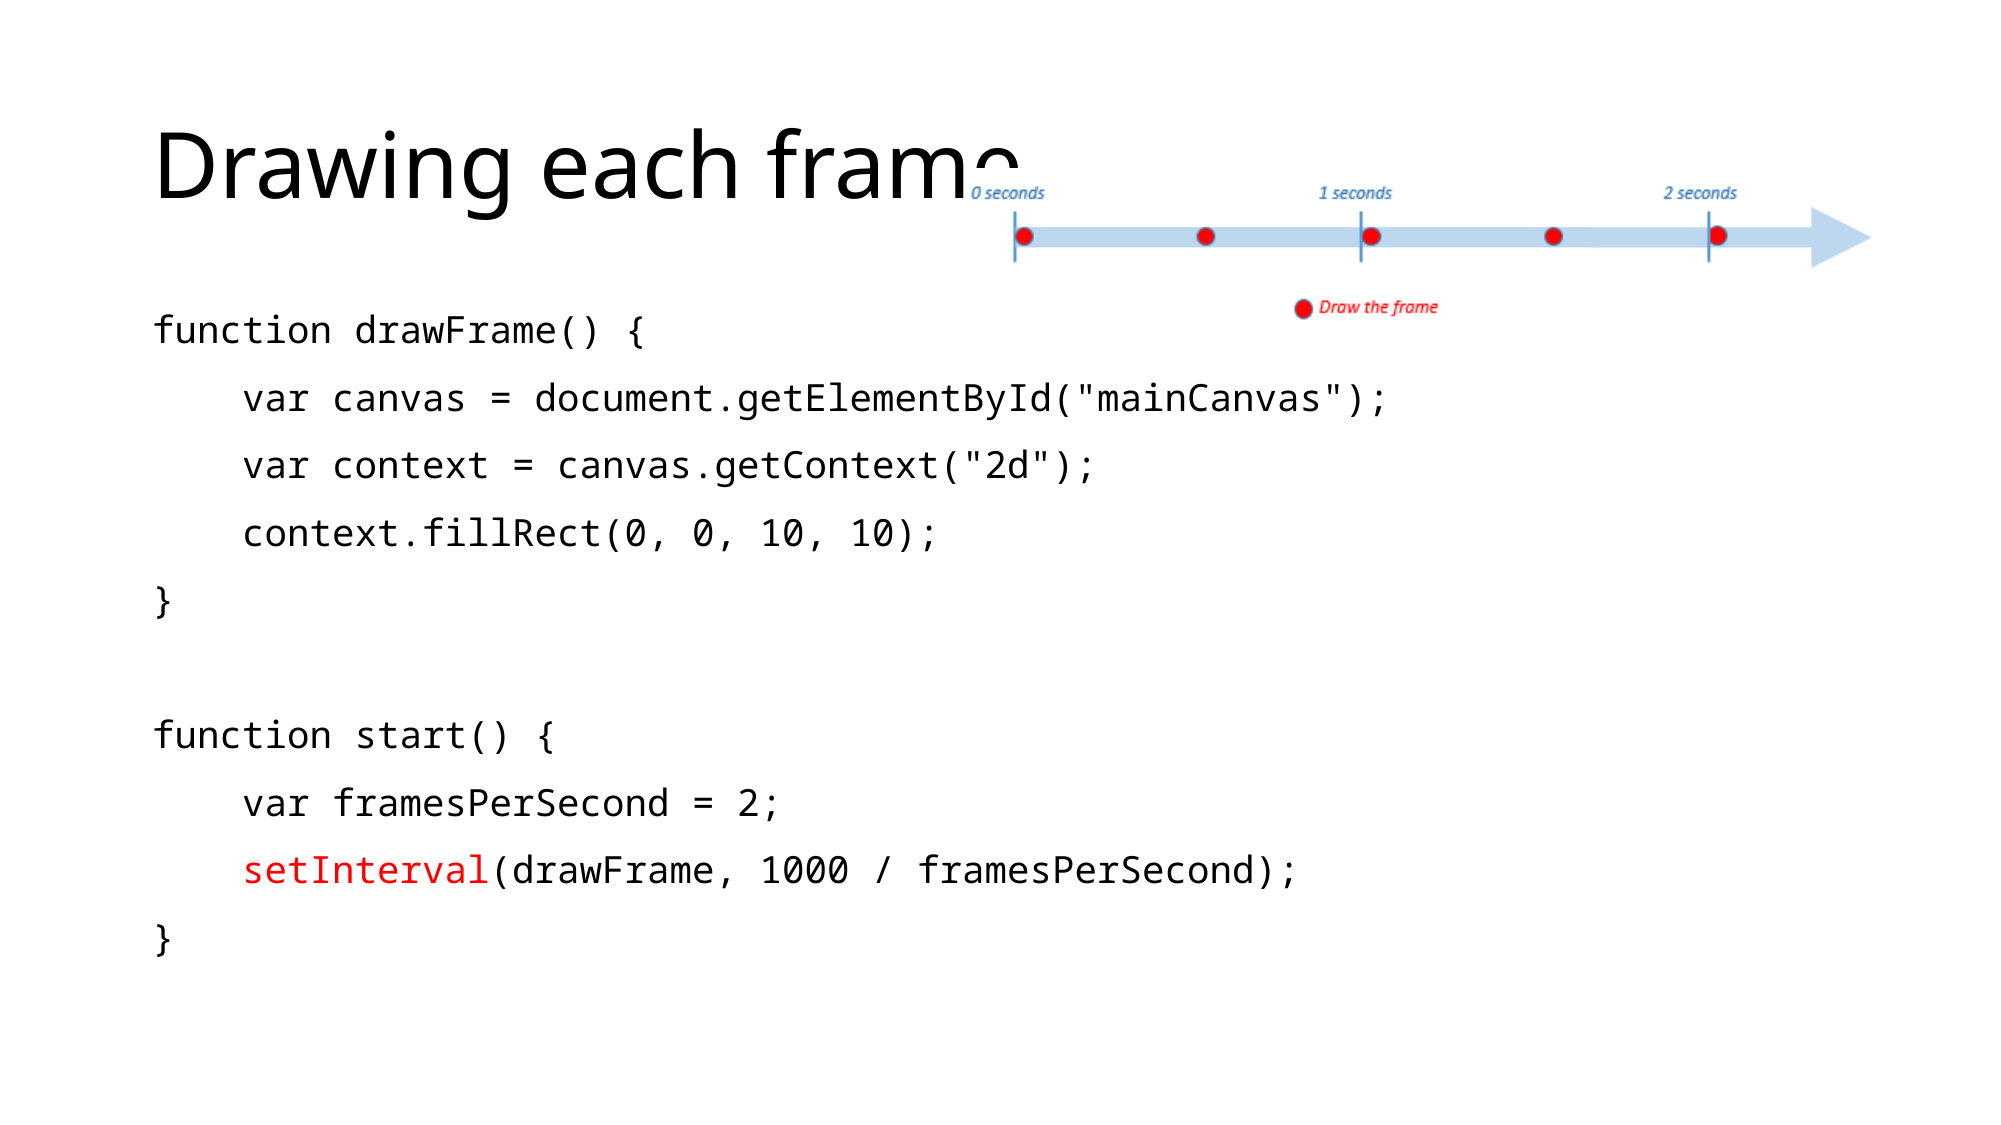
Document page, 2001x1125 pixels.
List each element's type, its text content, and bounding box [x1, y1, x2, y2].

text_box function drawFrame() { var canvas = document.getElementById("mainCanvas"); var context = canvas.getContext("2d"); context.fillRect(0, 0, 10, 10); } function start() { var framesPerSecond = 2; setInterval(drawFrame, 1000 / framesPerSecond); } [137, 278, 1792, 967]
picture [964, 168, 1883, 332]
title Drawing each frame… [137, 59, 1863, 278]
